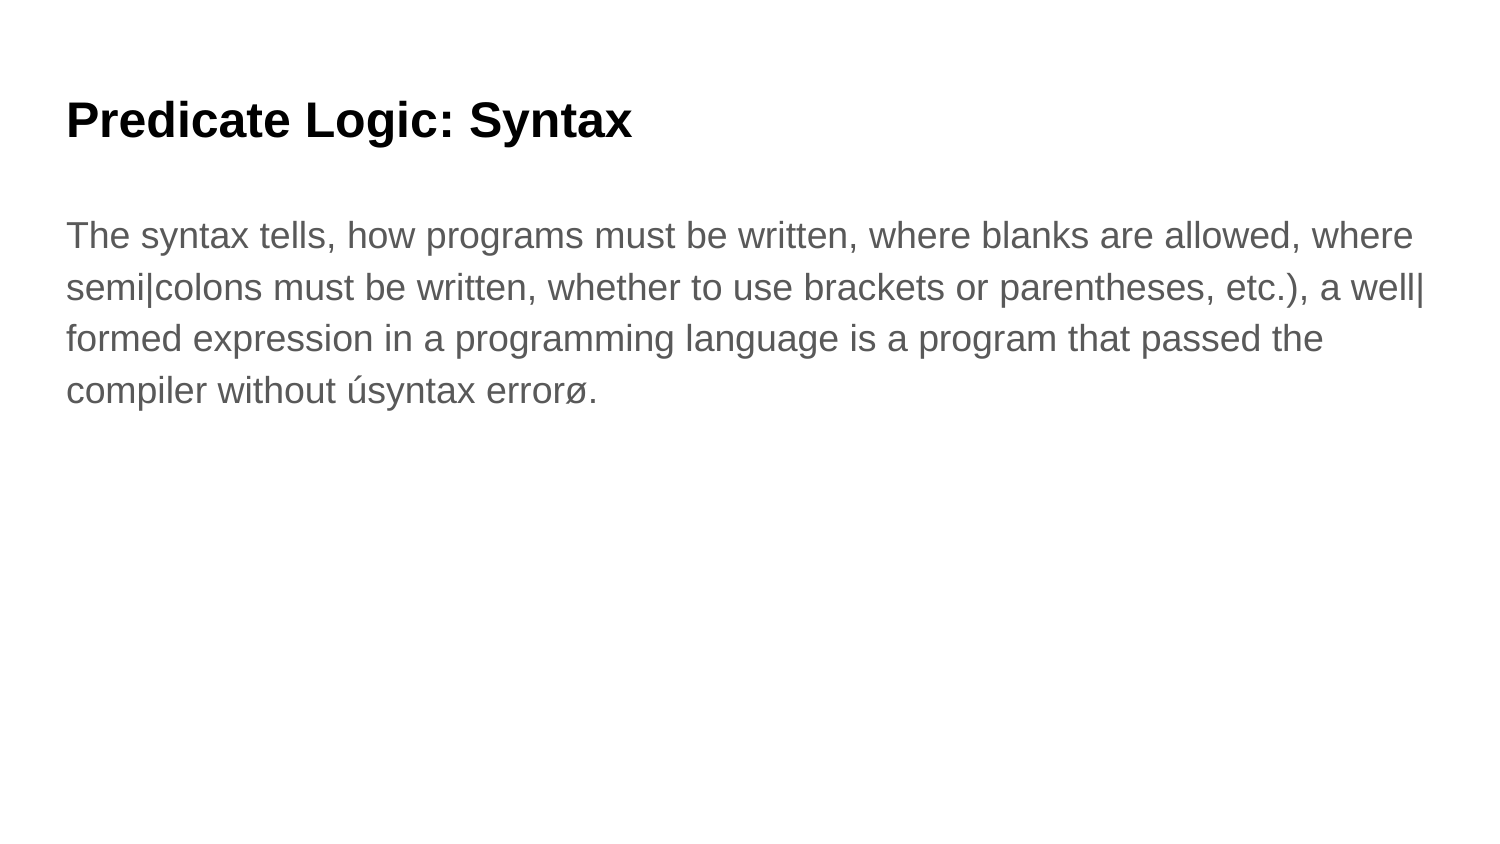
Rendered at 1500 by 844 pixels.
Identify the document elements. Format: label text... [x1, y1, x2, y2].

list The syntax tells, how programs must be written, where blanks are allowed, where semi|colons must be written, whether to use brackets or parentheses, etc.), a well|formed expression in a programming language is a program that passed the compiler without úsyntax errorø. [51, 189, 1449, 750]
title Predicate Logic: Syntax [51, 72, 1449, 167]
